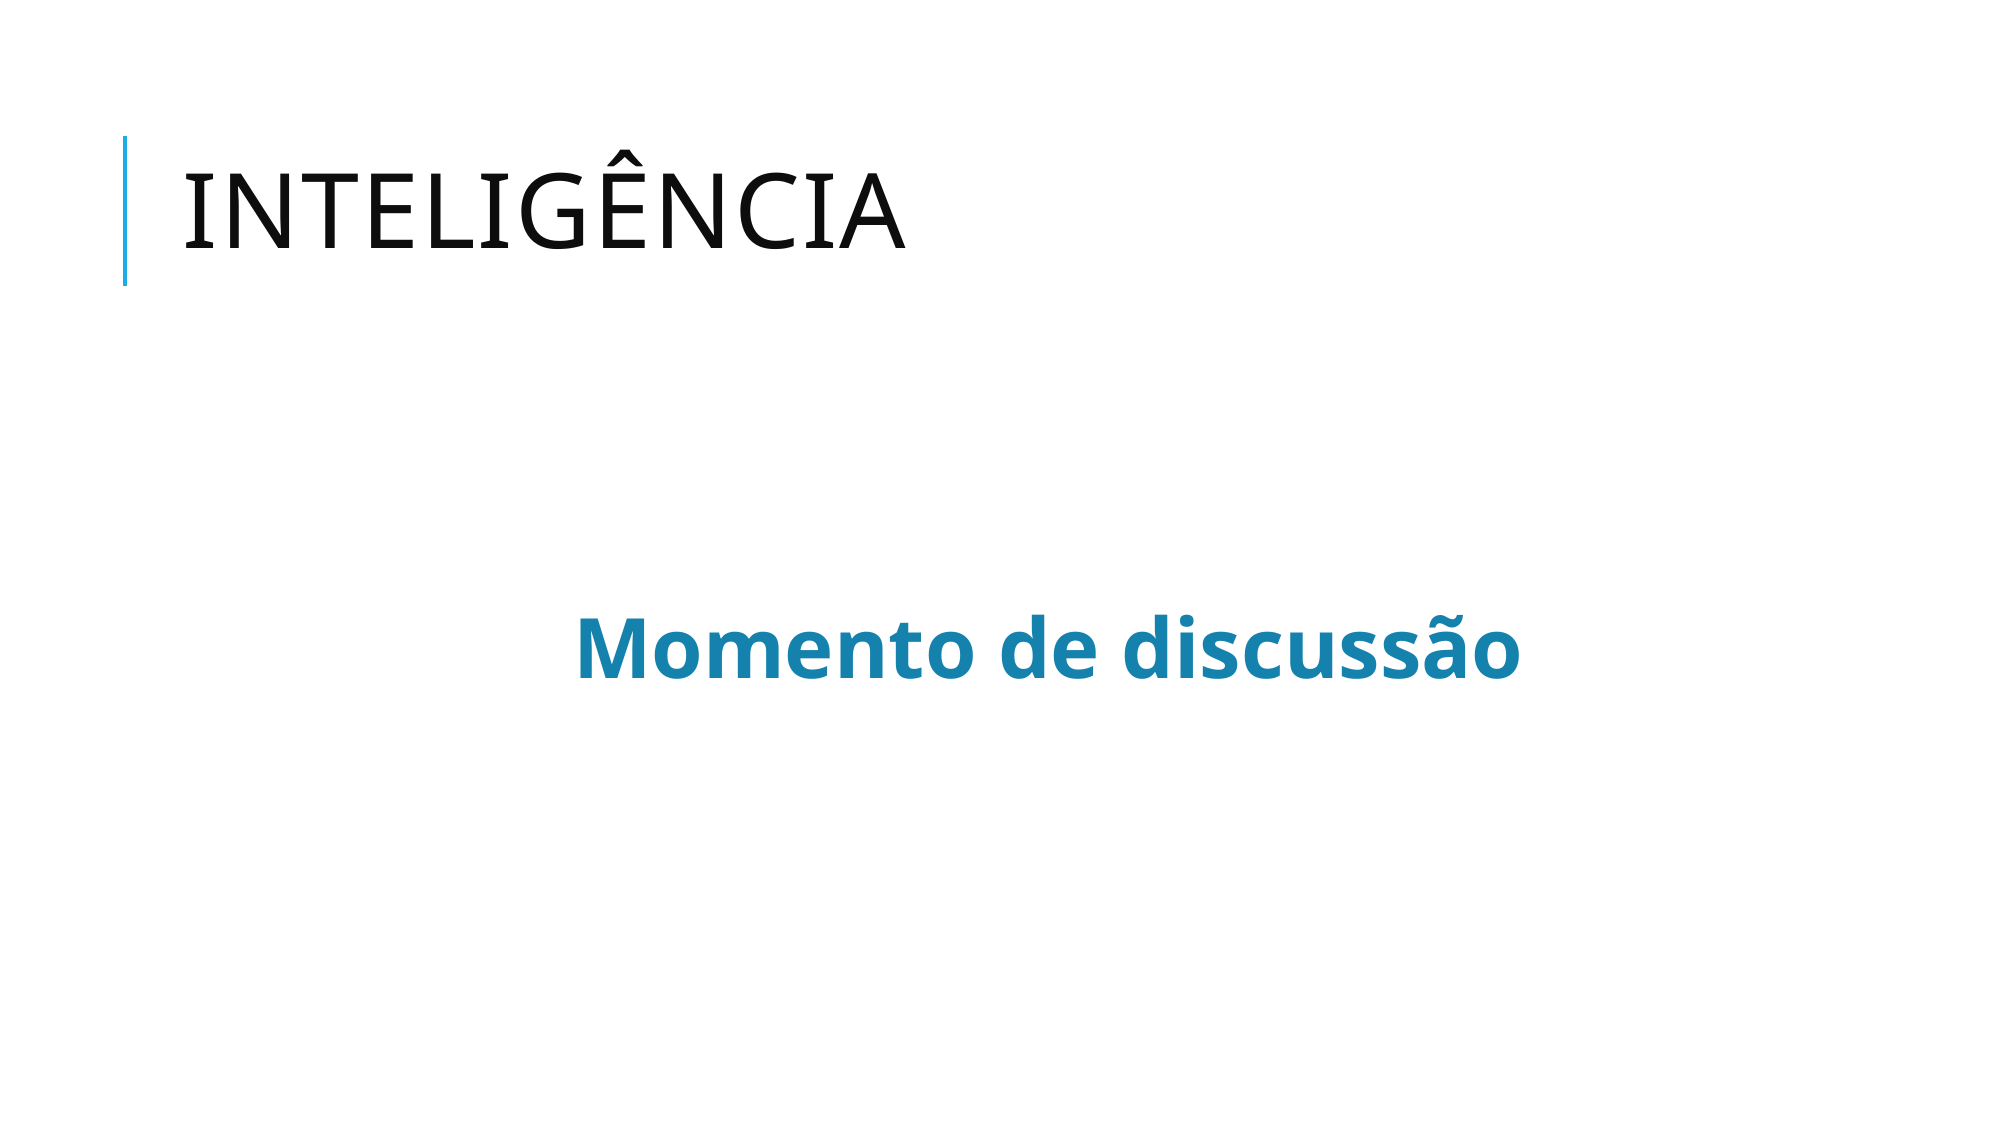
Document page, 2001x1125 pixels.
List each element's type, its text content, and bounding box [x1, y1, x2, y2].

title inteligência [168, 96, 1763, 342]
text_box Momento de discussão [182, 588, 1915, 703]
